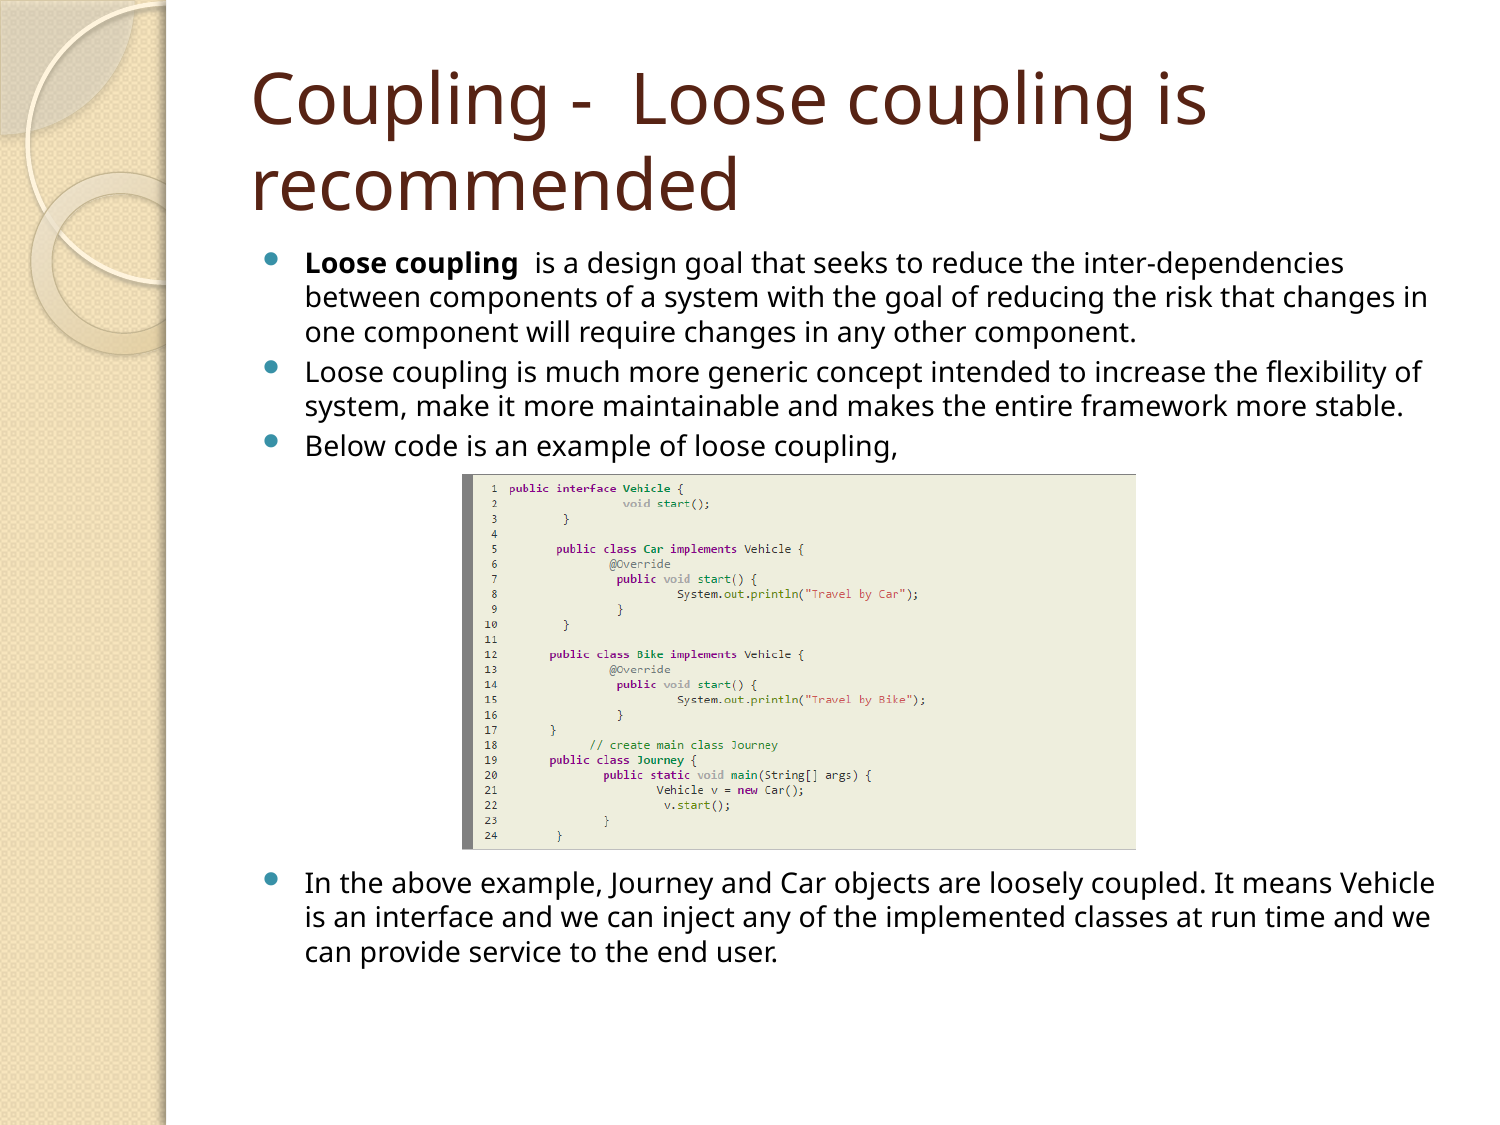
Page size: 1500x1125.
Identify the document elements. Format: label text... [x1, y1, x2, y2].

title Coupling - Loose coupling is recommended [235, 45, 1466, 233]
list Loose coupling is a design goal that seeks to reduce the inter-dependencies between components of a system with the goal of reducing the risk that changes in one component will require changes in any other component. Loose coupling is much more generic concept intended to increase the flexibility of system, make it more maintainable and makes the entire framework more stable. Below code is an example of loose coupling, In the above example, Journey and Car objects are loosely coupled. It means Vehicle is an interface and we can inject any of the implemented classes at run time and we can provide service to the end user. [235, 237, 1466, 1025]
picture [462, 474, 1136, 851]
